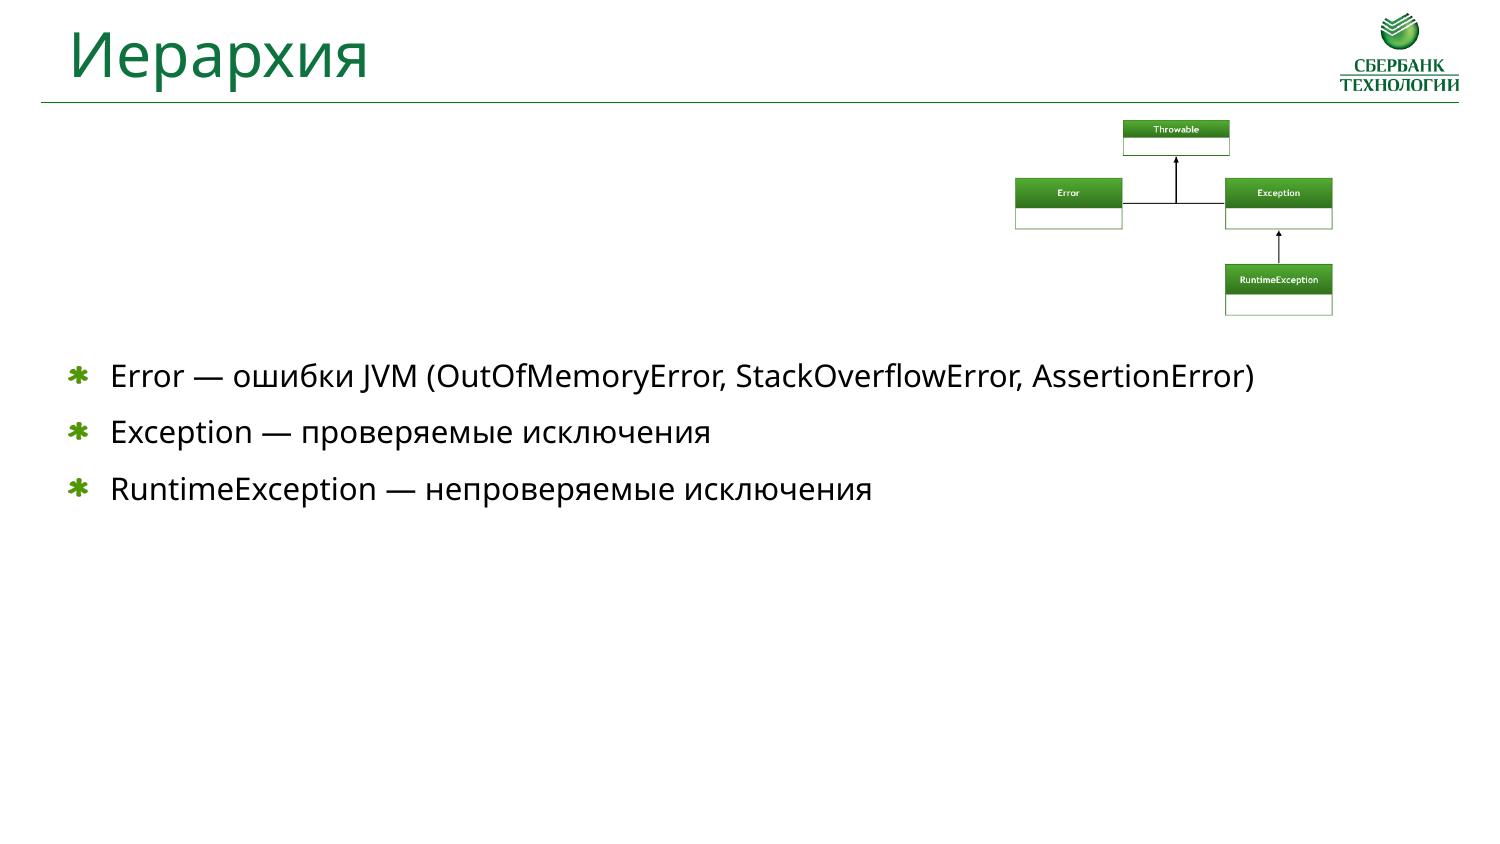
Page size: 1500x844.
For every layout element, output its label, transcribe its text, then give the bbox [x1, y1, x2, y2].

picture [68, 366, 88, 384]
picture [1001, 114, 1357, 320]
text_box Error — ошибки JVM (OutOfMemoryError, StackOverflowError, AssertionError) Exception — проверяемые исключения RuntimeException — непроверяемые исключения [64, 333, 1436, 511]
text_box Иерархия [64, 10, 1436, 94]
picture [68, 478, 88, 497]
picture [68, 422, 88, 440]
picture [1436, 13, 1459, 91]
